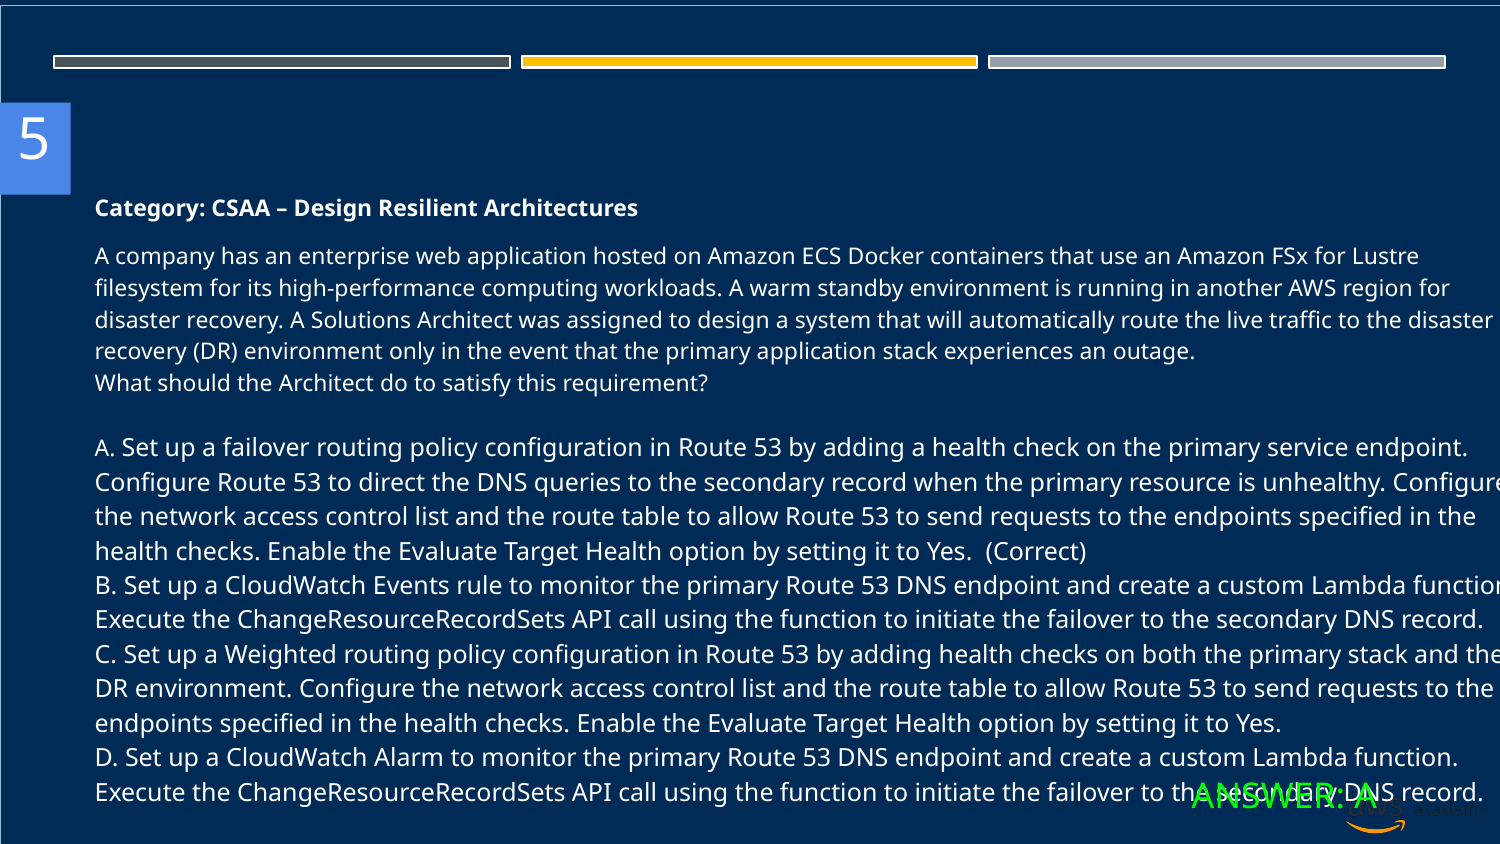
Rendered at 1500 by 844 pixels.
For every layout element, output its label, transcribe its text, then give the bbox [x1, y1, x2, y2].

text_box [989, 55, 1445, 68]
text_box [0, 5, 1500, 844]
text_box [0, 0, 1500, 5]
text_box [0, 102, 71, 195]
title ANSWER: A [1007, 705, 1398, 822]
title 5 [6, 102, 62, 177]
picture [1346, 795, 1488, 835]
title Category: CSAA – Design Resilient Architectures A company has an enterprise web application hosted on Amazon ECS Docker containers that use an Amazon FSx for Lustre filesystem for its high-performance computing workloads. A warm standby environment is running in another AWS region for disaster recovery. A Solutions Architect was assigned to design a system that will automatically route the live traffic to the disaster recovery (DR) environment only in the event that the primary application stack experiences an outage. What should the Architect do to satisfy this requirement? A. Set up a failover routing policy configuration in Route 53 by adding a health check on the primary service endpoint. Configure Route 53 to direct the DNS queries to the secondary record when the primary resource is unhealthy. Configure the network access control list and the route table to allow Route 53 to send requests to the endpoints specified in the health checks. Enable the Evaluate Target Health option by setting it to Yes. (Correct) B. Set up a CloudWatch Events rule to monitor the primary Route 53 DNS endpoint and create a custom Lambda function. Execute the ChangeResourceRecordSets API call using the function to initiate the failover to the secondary DNS record. C. Set up a Weighted routing policy configuration in Route 53 by adding health checks on both the primary stack and the DR environment. Configure the network access control list and the route table to allow Route 53 to send requests to the endpoints specified in the health checks. Enable the Evaluate Target Health option by setting it to Yes. D. Set up a CloudWatch Alarm to monitor the primary Route 53 DNS endpoint and create a custom Lambda function. Execute the ChangeResourceRecordSets API call using the function to initiate the failover to the secondary DNS record. [83, 127, 1500, 812]
text_box [521, 56, 978, 68]
text_box [54, 56, 510, 68]
